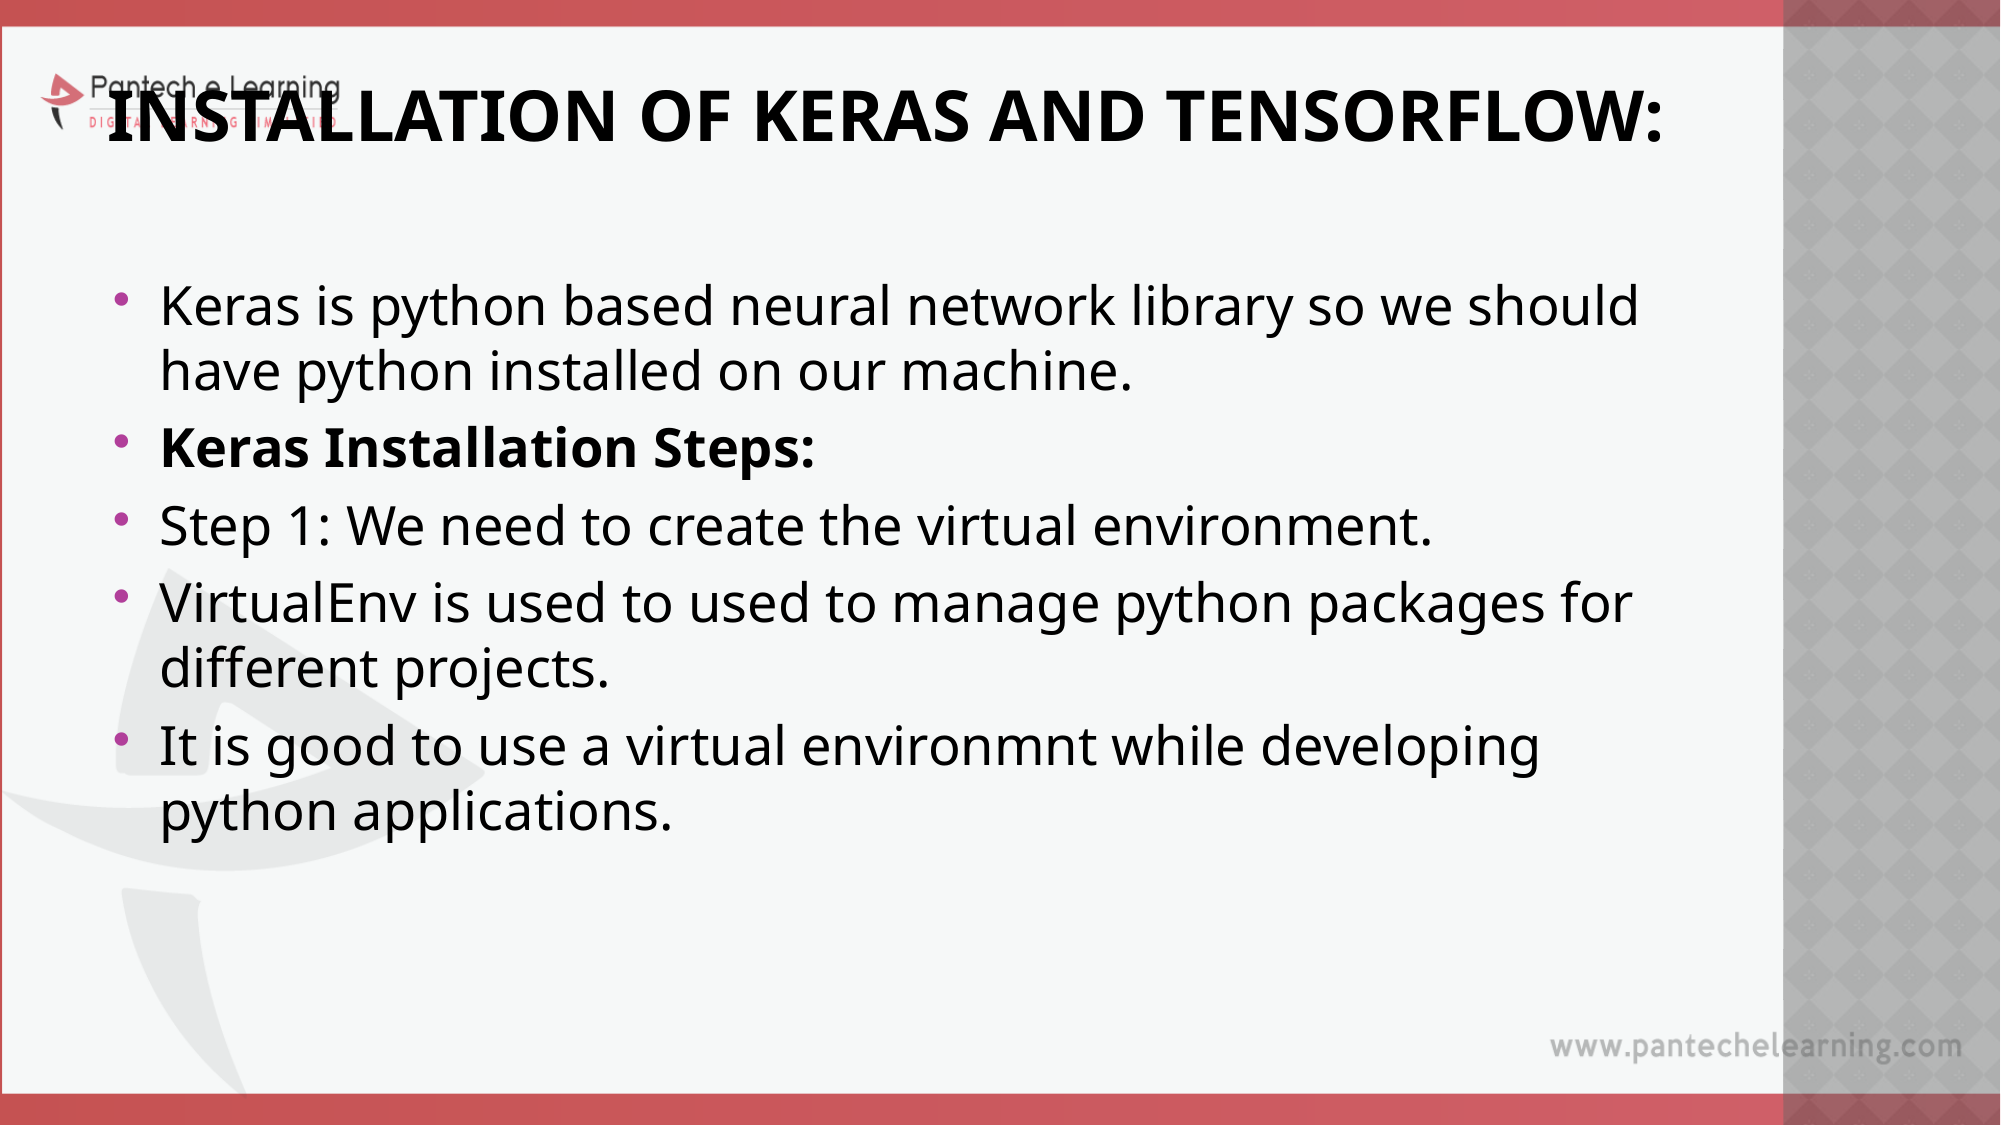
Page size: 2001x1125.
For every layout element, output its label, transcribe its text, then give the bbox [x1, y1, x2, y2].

list Keras is python based neural network library so we should have python installed on our machine. Keras Installation Steps: Step 1: We need to create the virtual environment. VirtualEnv is used to used to manage python packages for different projects. It is good to use a virtual environmnt while developing python applications. [99, 264, 1684, 1059]
title INSTALLATION OF KERAS AND TENSORFLOW: [99, 52, 1684, 240]
picture [0, 0, 2001, 1125]
